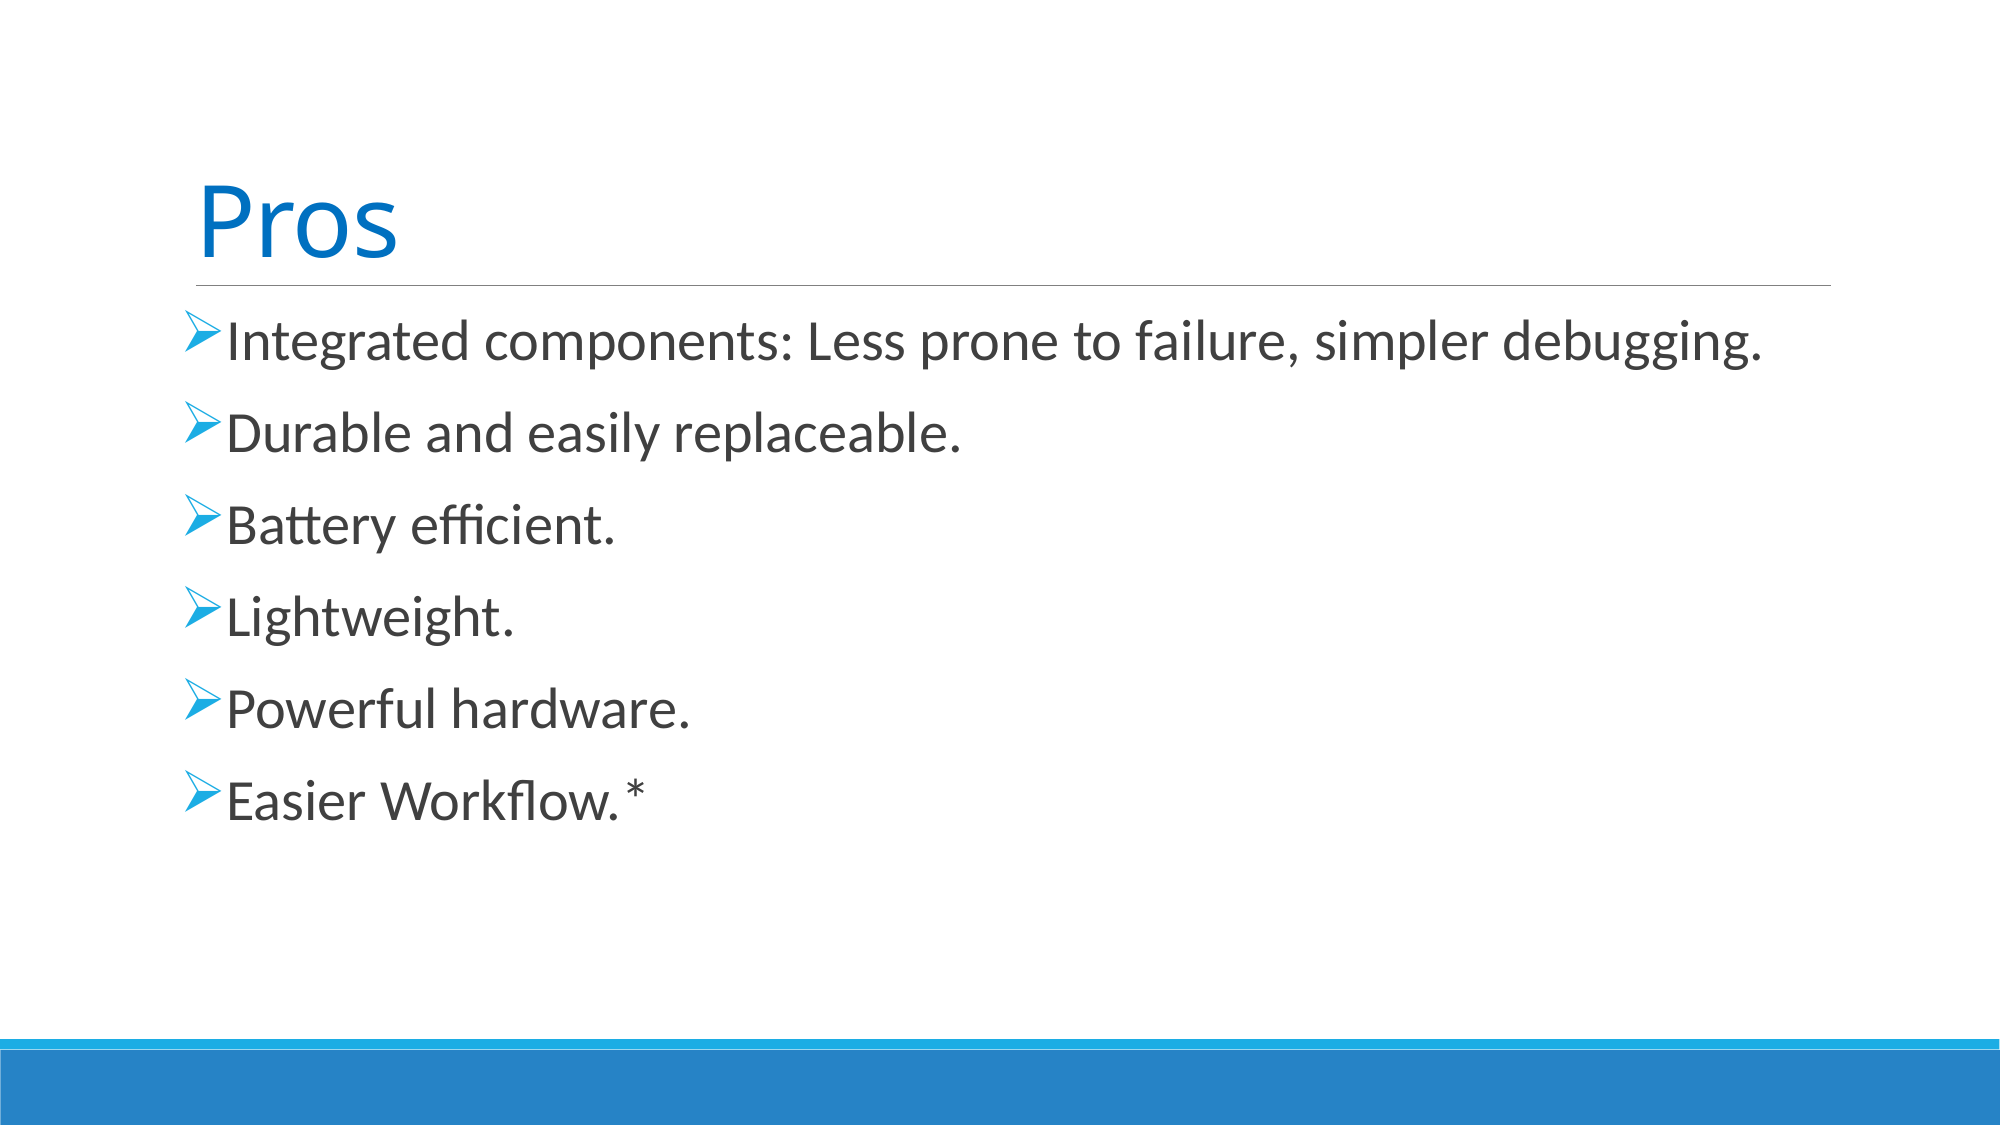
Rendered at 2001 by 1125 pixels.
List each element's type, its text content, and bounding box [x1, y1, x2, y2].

list Integrated components: Less prone to failure, simpler debugging. Durable and easily replaceable. Battery efficient. Lightweight. Powerful hardware. Easier Workflow.* [180, 302, 1830, 963]
title Pros [180, 47, 1830, 285]
